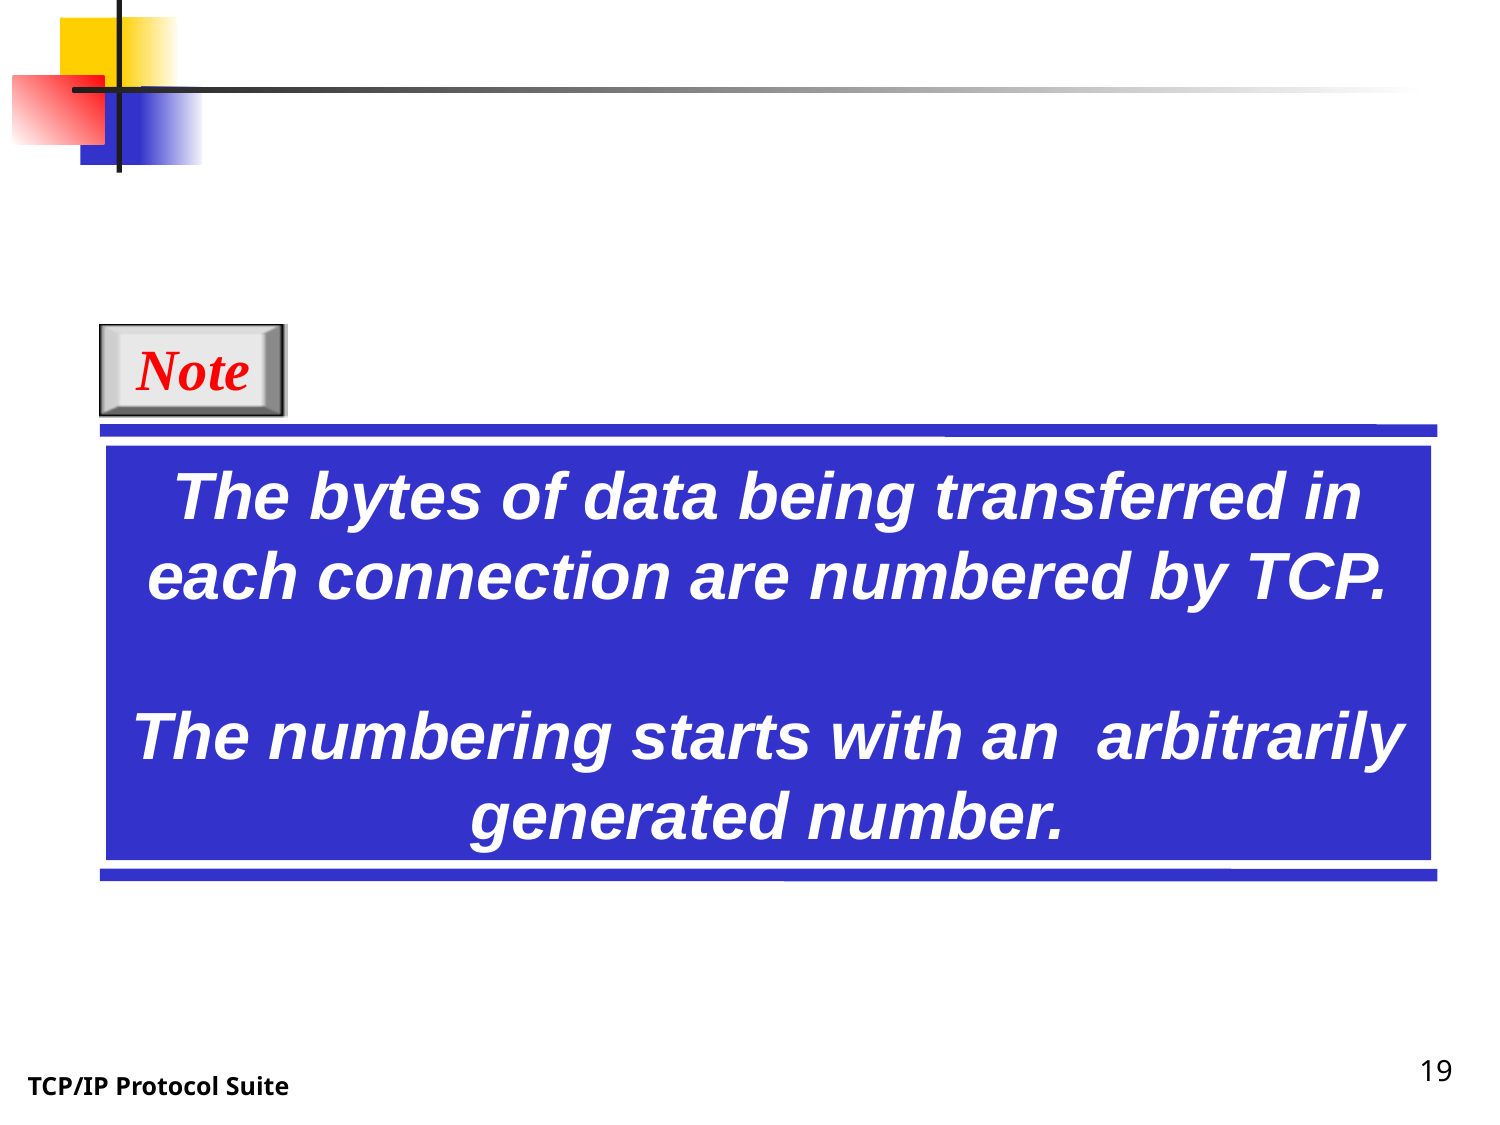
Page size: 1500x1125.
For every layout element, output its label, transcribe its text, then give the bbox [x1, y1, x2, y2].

slide_number 19 [1155, 1024, 1468, 1100]
footer TCP/IP Protocol Suite [12, 1032, 488, 1108]
text_box [141, 93, 202, 165]
text_box [122, 93, 141, 165]
text_box The bytes of data being transferred in each connection are numbered by TCP. The numbering starts with an arbitrarily generated number. [106, 445, 1432, 861]
text_box [12, 75, 105, 145]
text_box [116, 0, 122, 87]
text_box [122, 17, 177, 86]
text_box [80, 93, 116, 165]
text_box [60, 17, 116, 86]
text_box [99, 324, 288, 418]
text_box [72, 87, 1423, 93]
text_box [116, 93, 122, 173]
